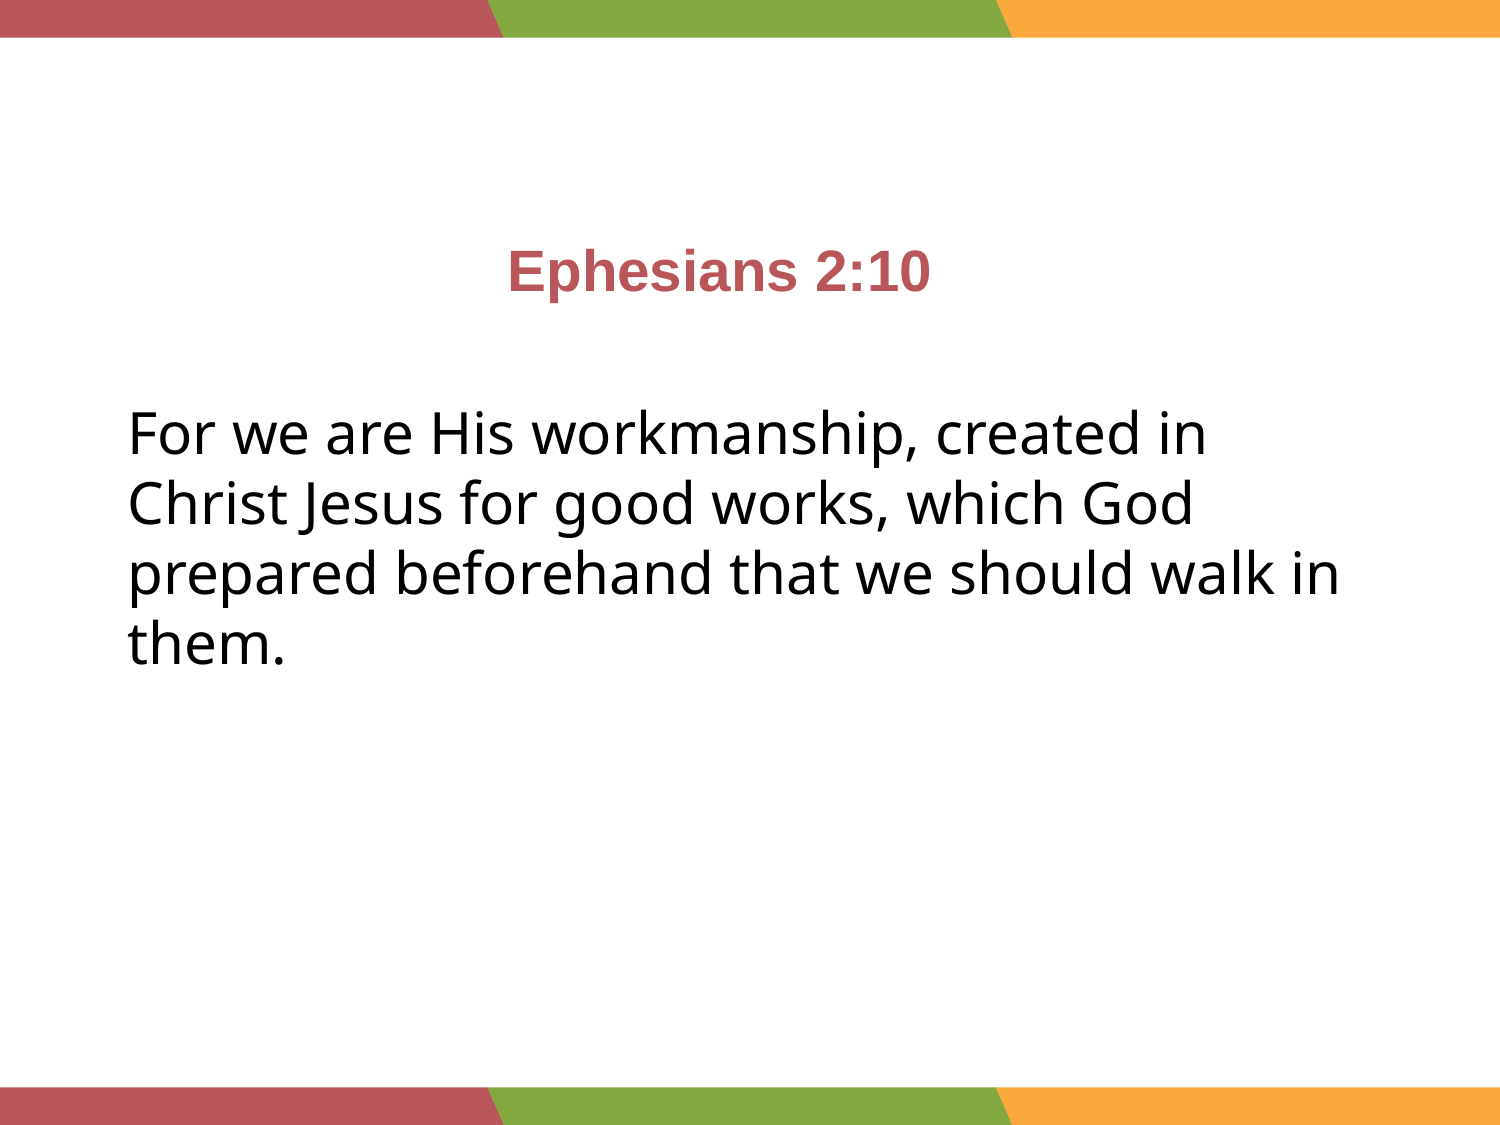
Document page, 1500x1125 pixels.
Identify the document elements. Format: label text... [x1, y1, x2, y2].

text_box [485, 1086, 1010, 1125]
text_box Ephesians 2:10 [492, 225, 948, 311]
text_box [0, 1086, 502, 1125]
text_box For we are His workmanship, created in Christ Jesus for good works, which God prepared beforehand that we should walk in them. [112, 388, 1388, 684]
text_box [994, 1086, 1500, 1125]
